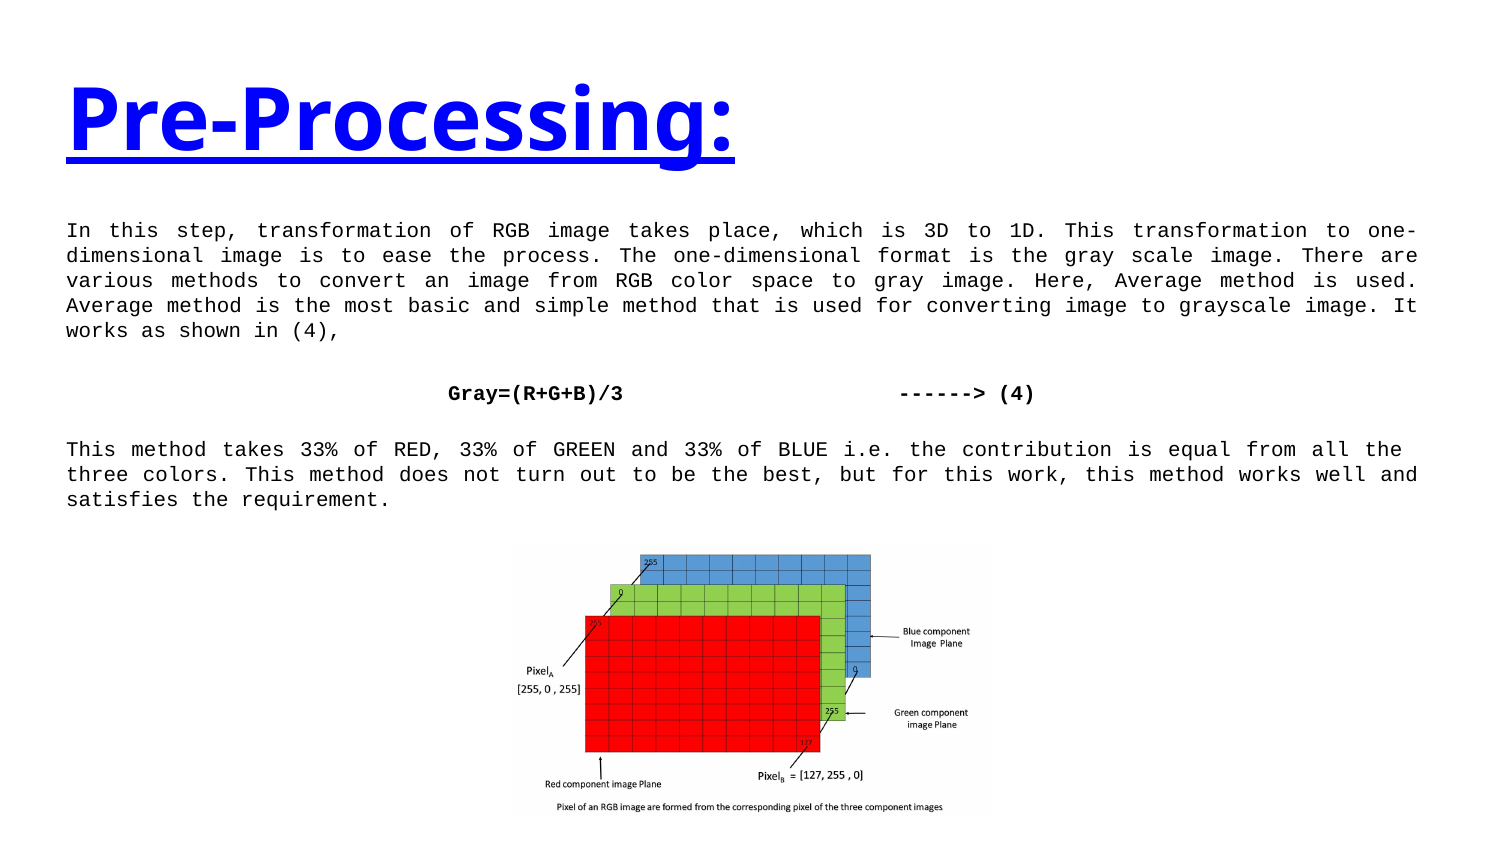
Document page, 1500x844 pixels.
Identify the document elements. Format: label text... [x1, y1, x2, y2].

picture [509, 545, 991, 816]
list In this step, transformation of RGB image takes place, which is 3D to 1D. This transformation to one-dimensional image is to ease the process. The one-dimensional format is the gray scale image. There are various methods to convert an image from RGB color space to gray image. Here, Average method is used. Average method is the most basic and simple method that is used for converting image to grayscale image. It works as shown in (4), Gray=(R+G+B)/3 ------> (4) This method takes 33% of RED, 33% of GREEN and 33% of BLUE i.e. the contribution is equal from all the three colors. This method does not turn out to be the best, but for this work, this method works well and satisfies the requirement. [51, 201, 1449, 524]
title Pre-Processing: [51, 48, 1449, 180]
